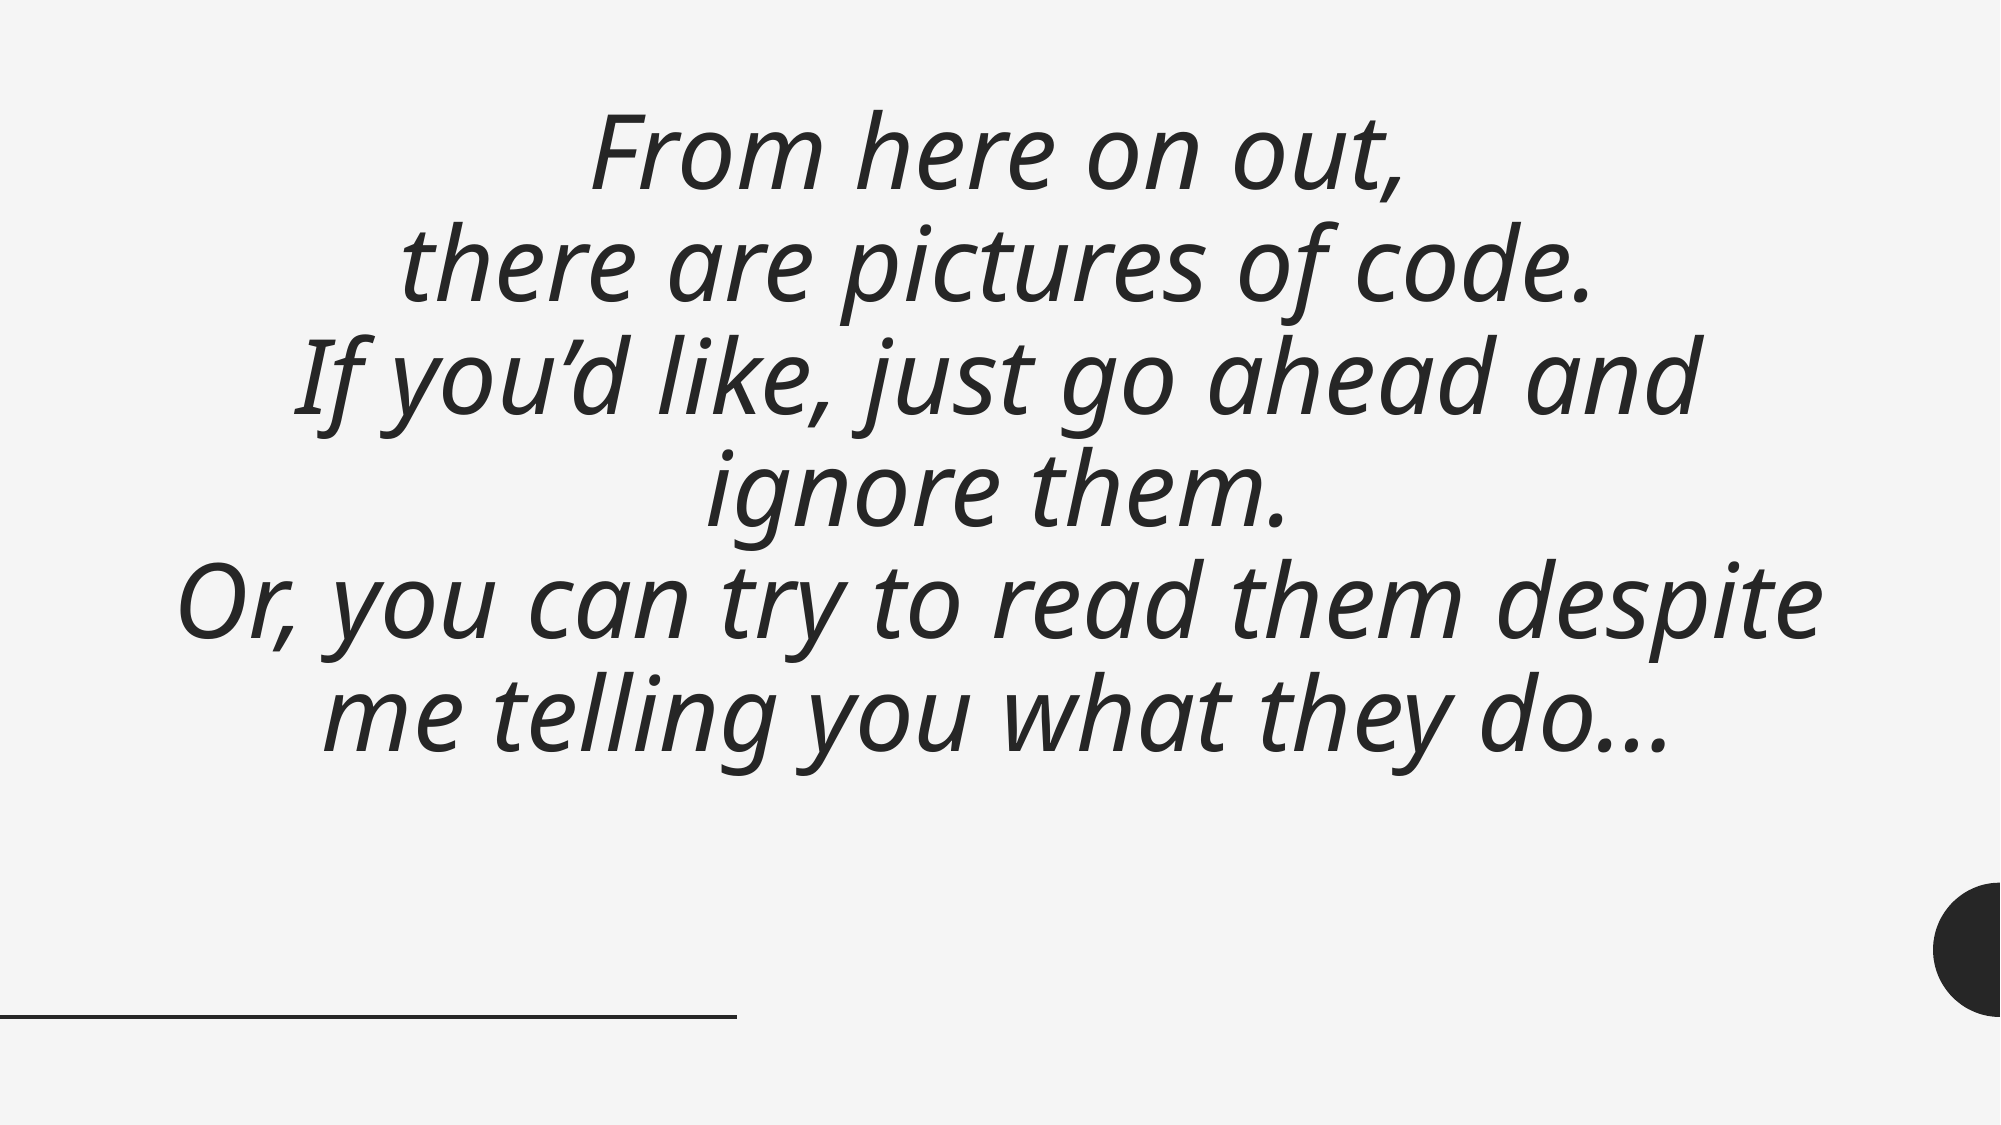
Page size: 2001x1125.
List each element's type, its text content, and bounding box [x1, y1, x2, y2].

title From here on out, there are pictures of code. If you’d like, just go ahead and ignore them. Or, you can try to read them despite me telling you what they do… [125, 91, 1875, 905]
